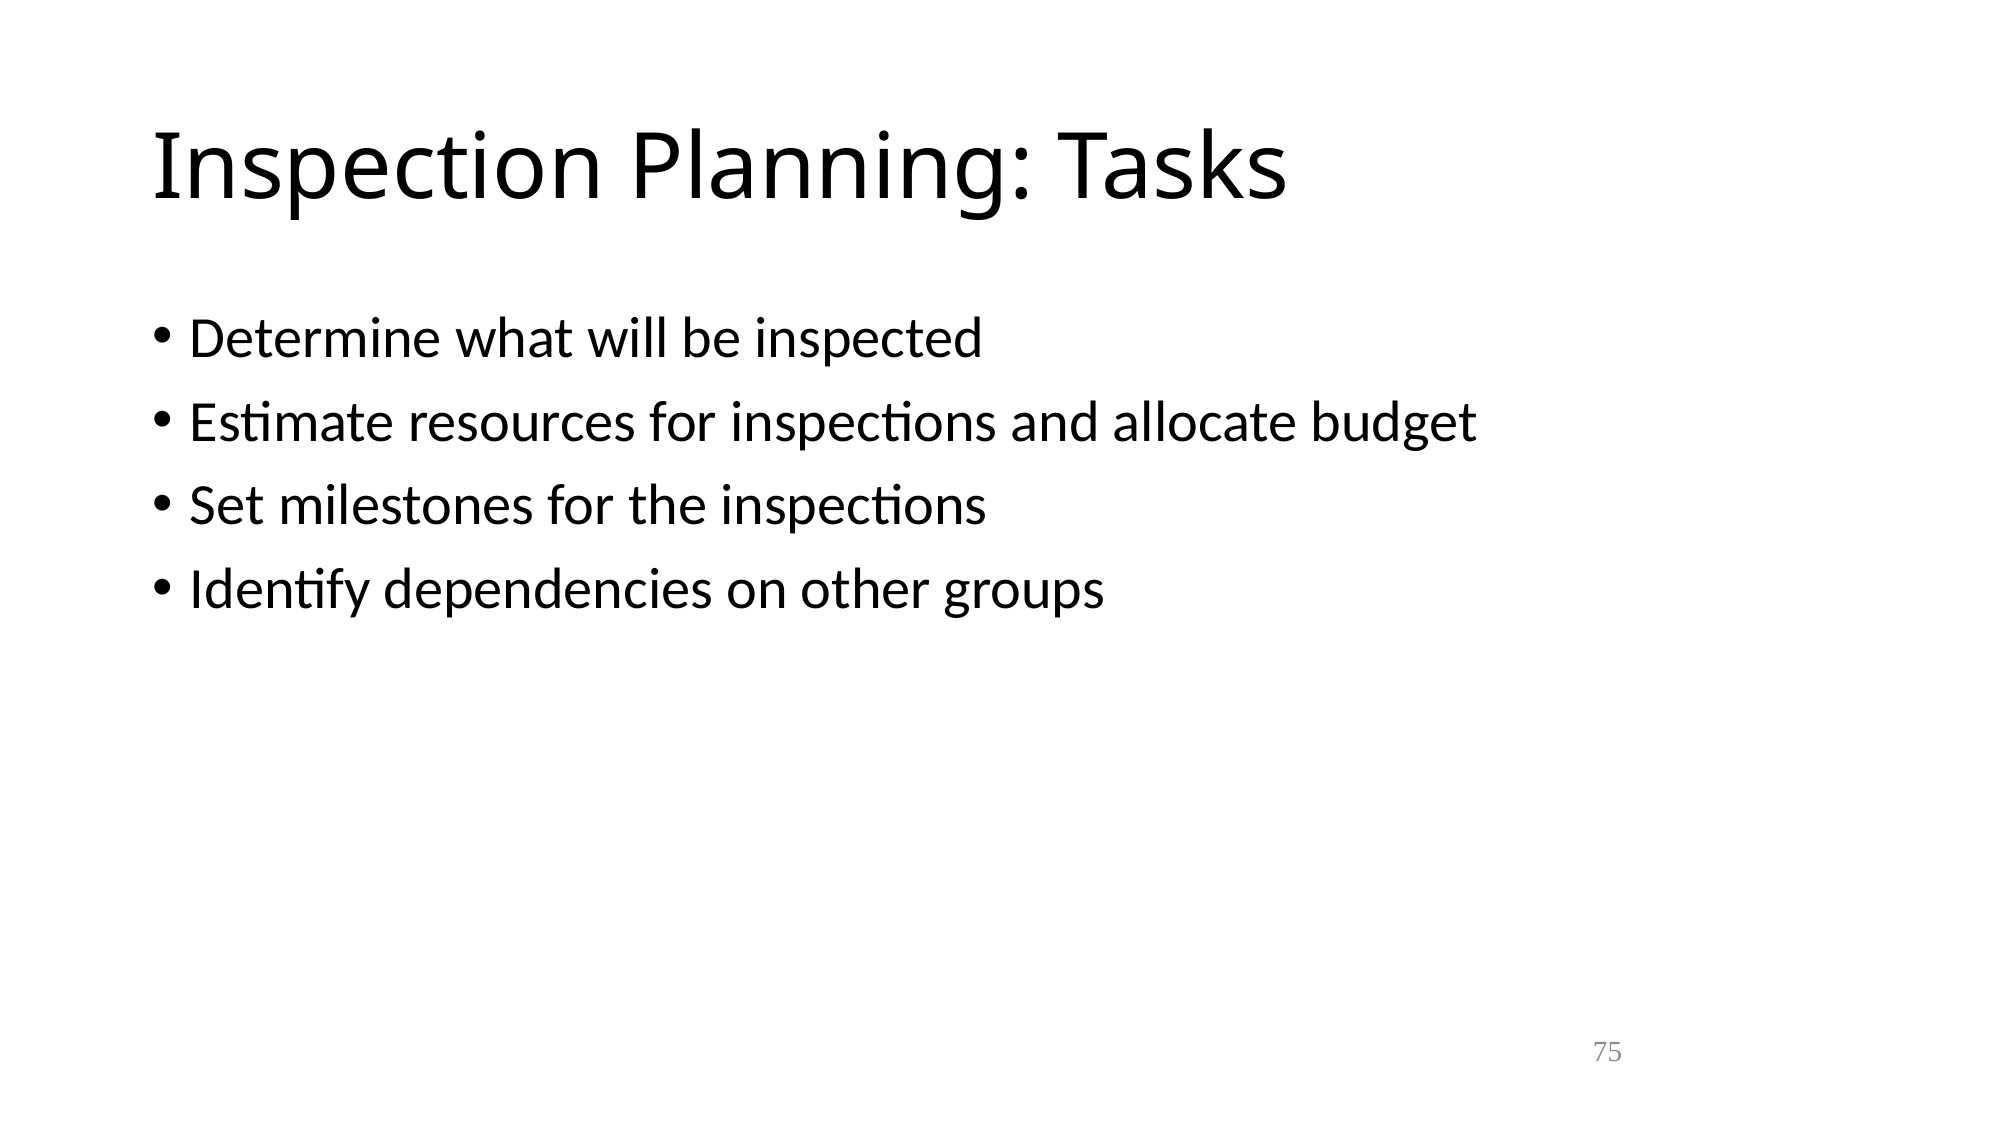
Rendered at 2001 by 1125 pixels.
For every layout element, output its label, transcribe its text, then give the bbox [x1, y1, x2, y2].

slide_number 75 [1325, 1025, 1638, 1100]
title Inspection Planning: Tasks [137, 59, 1863, 278]
list Determine what will be inspected Estimate resources for inspections and allocate budget Set milestones for the inspections Identify dependencies on other groups [137, 299, 1863, 1014]
